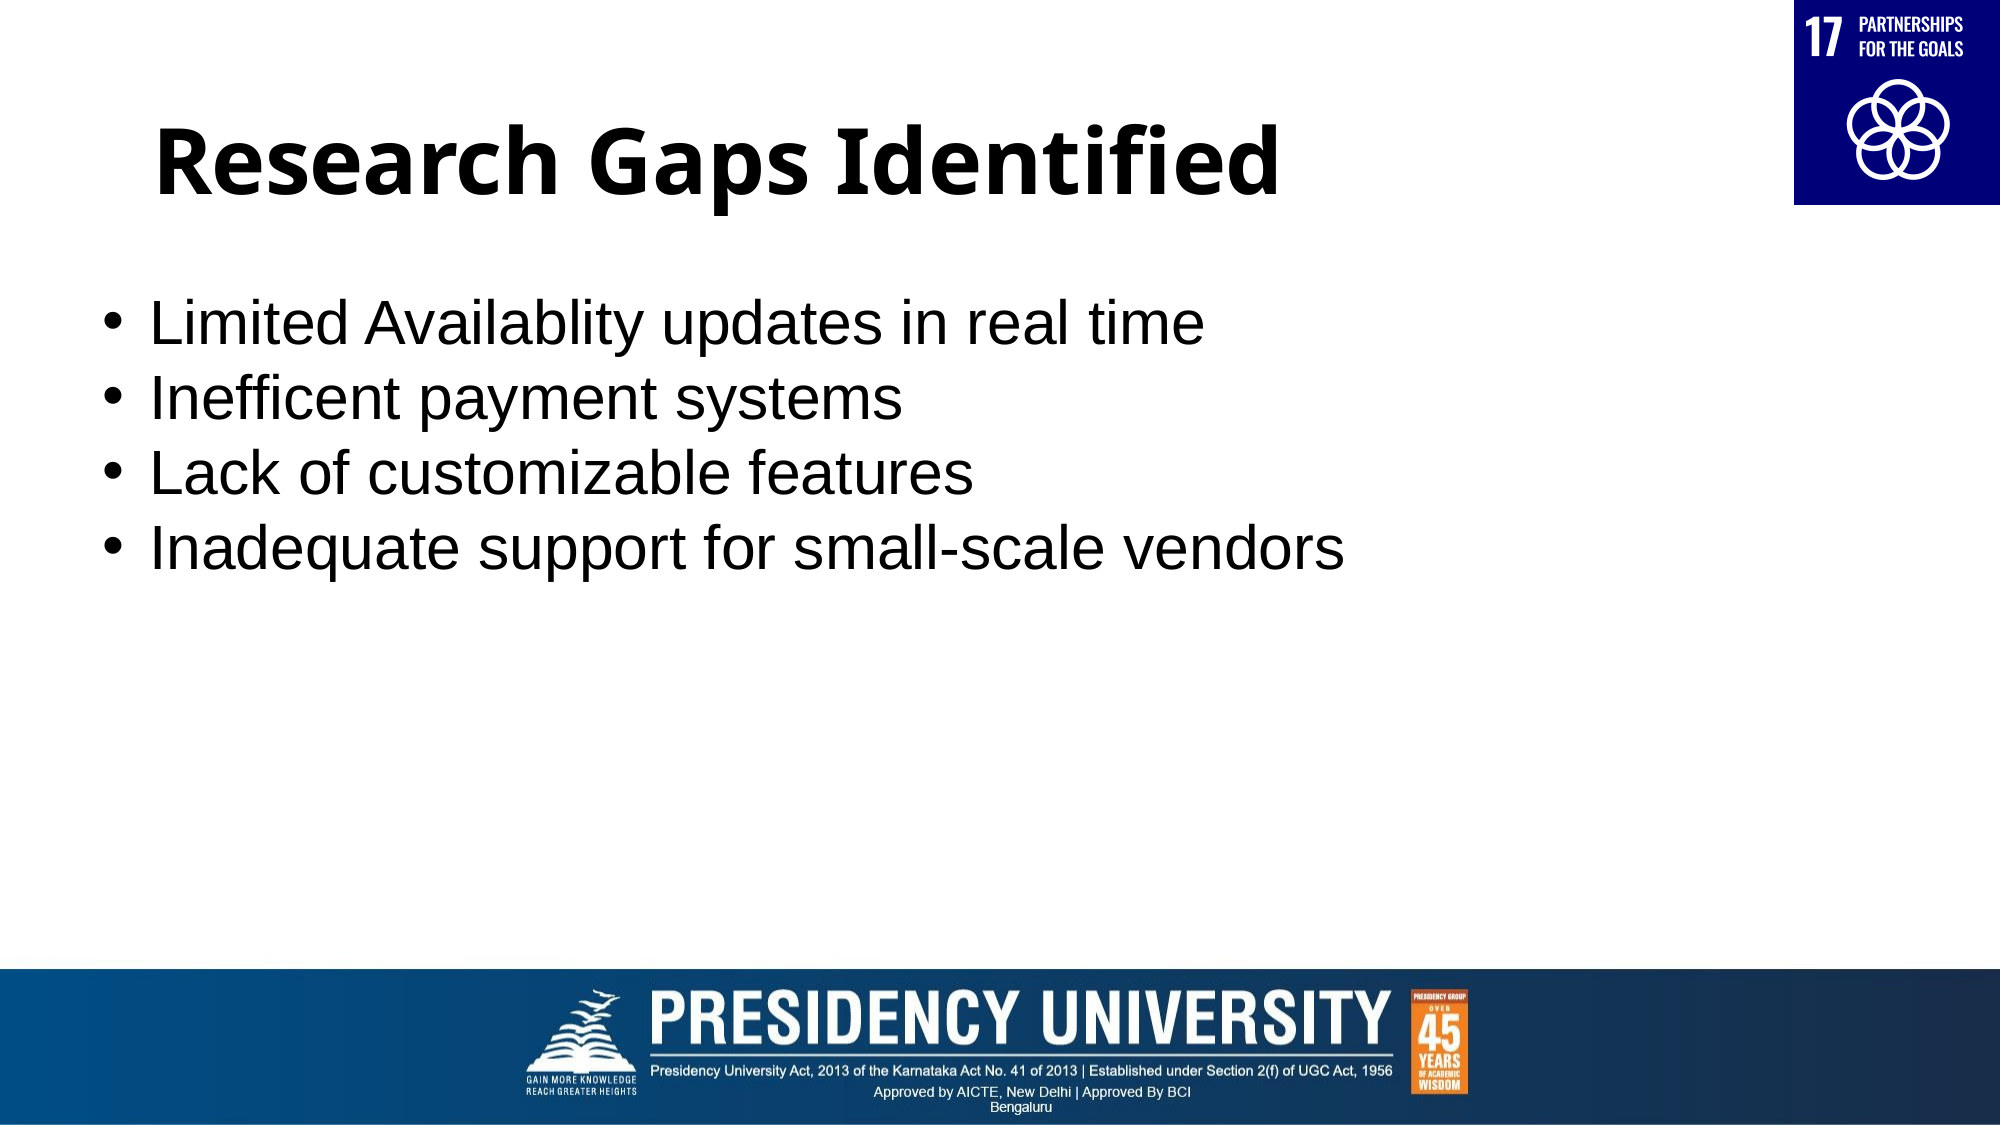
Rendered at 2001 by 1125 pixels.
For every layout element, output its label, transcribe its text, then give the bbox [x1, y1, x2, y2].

title Research Gaps Identified [150, 45, 1617, 274]
picture [0, 958, 2000, 1125]
text_box Limited Availablity updates in real time Inefficent payment systems Lack of customizable features Inadequate support for small-scale vendors [87, 274, 1900, 740]
picture [1794, 0, 2000, 206]
